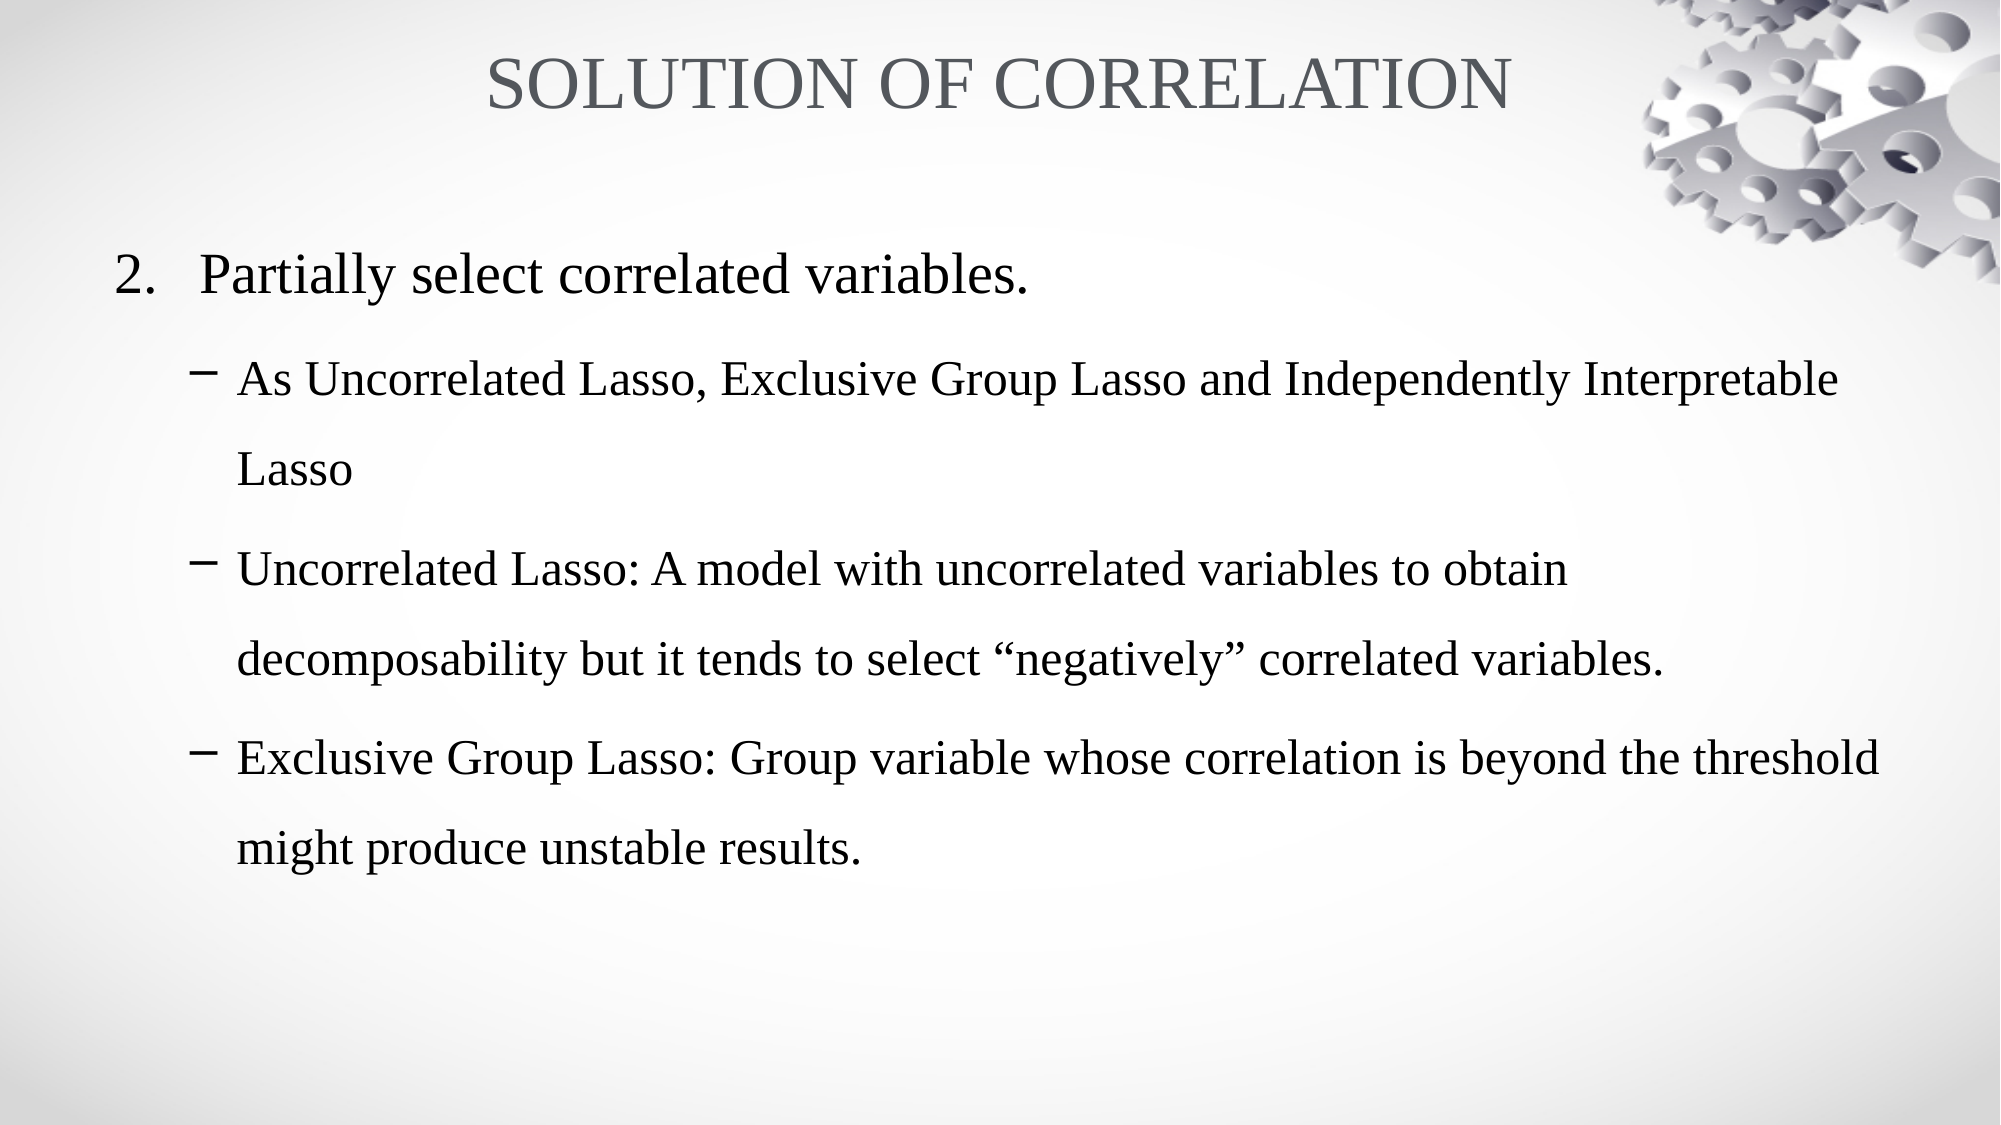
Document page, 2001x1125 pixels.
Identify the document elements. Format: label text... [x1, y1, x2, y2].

list Partially select correlated variables. As Uncorrelated Lasso, Exclusive Group Lasso and Independently Interpretable Lasso Uncorrelated Lasso: A model with uncorrelated variables to obtain decomposability but it tends to select “negatively” correlated variables. Exclusive Group Lasso: Group variable whose correlation is beyond the threshold might produce unstable results. [99, 192, 1901, 1006]
title SOLUTION OF CORRELATION [99, 30, 1901, 127]
picture [0, 0, 2000, 1125]
